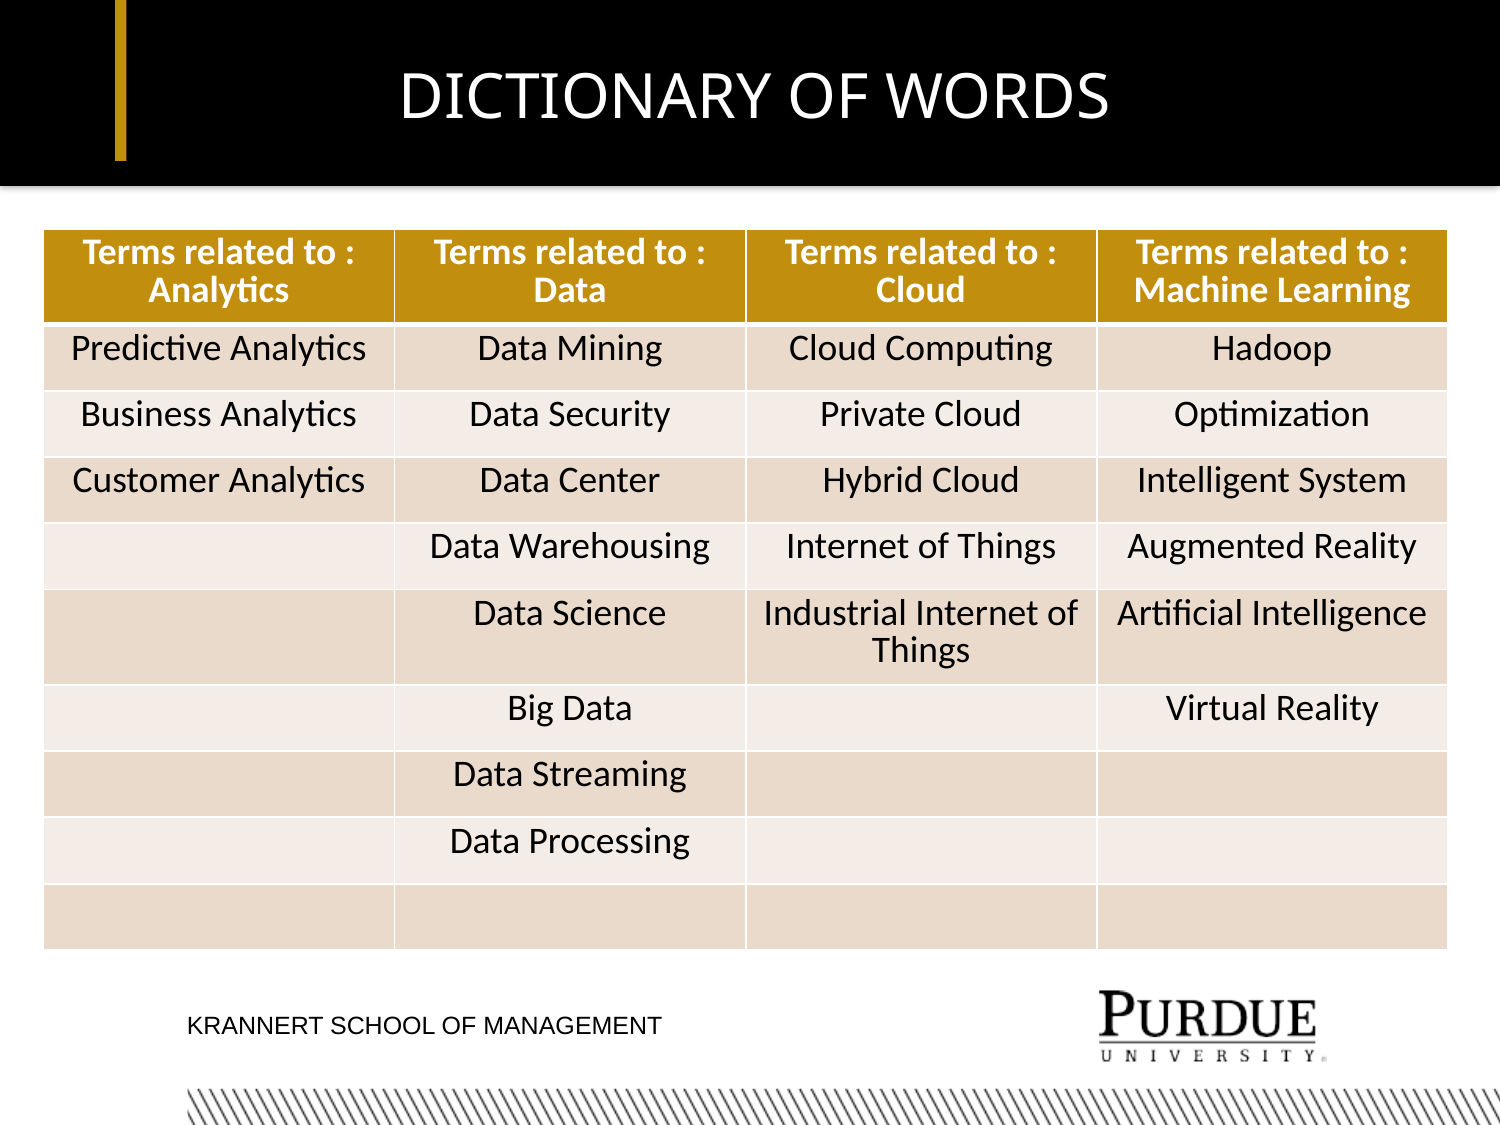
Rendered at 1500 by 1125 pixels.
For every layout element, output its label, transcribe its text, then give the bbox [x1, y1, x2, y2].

table_cell Customer Analytics [44, 458, 394, 522]
table_cell Business Analytics [44, 392, 394, 456]
table_header Terms related to : Analytics [44, 230, 394, 322]
table_cell [747, 885, 1096, 949]
table_cell [44, 885, 394, 949]
table_cell Intelligent System [1098, 458, 1447, 522]
table_cell [747, 752, 1096, 816]
table_cell Virtual Reality [1098, 686, 1447, 750]
table_cell Augmented Reality [1098, 524, 1447, 589]
table_cell [395, 885, 745, 949]
table_cell Big Data [395, 686, 745, 750]
list KRANNERT SCHOOL OF MANAGEMENT [186, 1009, 1025, 1047]
table_cell Data Science [395, 590, 745, 684]
table_cell [1098, 818, 1447, 883]
table_cell Private Cloud [747, 392, 1096, 456]
table_cell Data Security [395, 392, 745, 456]
table_cell [747, 818, 1096, 883]
title DICTIONARY OF WORDS [186, 55, 1324, 123]
table_cell [44, 686, 394, 750]
table_cell Predictive Analytics [44, 327, 394, 390]
table_cell [44, 524, 394, 589]
table_cell [44, 752, 394, 816]
table_cell Data Mining [395, 327, 745, 390]
table_cell [44, 818, 394, 883]
table_cell [1098, 885, 1447, 949]
table_cell Data Warehousing [395, 524, 745, 589]
table_cell Data Processing [395, 818, 745, 883]
table_cell Cloud Computing [747, 327, 1096, 390]
table_cell Optimization [1098, 392, 1447, 456]
table_header Terms related to : Machine Learning [1098, 230, 1447, 322]
table_cell Data Streaming [395, 752, 745, 816]
table_cell Hadoop [1098, 327, 1447, 390]
table_header Terms related to : Cloud [747, 230, 1096, 322]
table_cell [1098, 752, 1447, 816]
table_cell Artificial Intelligence [1098, 590, 1447, 684]
table_cell [44, 590, 394, 684]
table_cell Internet of Things [747, 524, 1096, 589]
table_header Terms related to : Data [395, 230, 745, 322]
table_cell Hybrid Cloud [747, 458, 1096, 522]
table_cell Industrial Internet of Things [747, 590, 1096, 684]
table_cell [747, 686, 1096, 750]
table_cell Data Center [395, 458, 745, 522]
